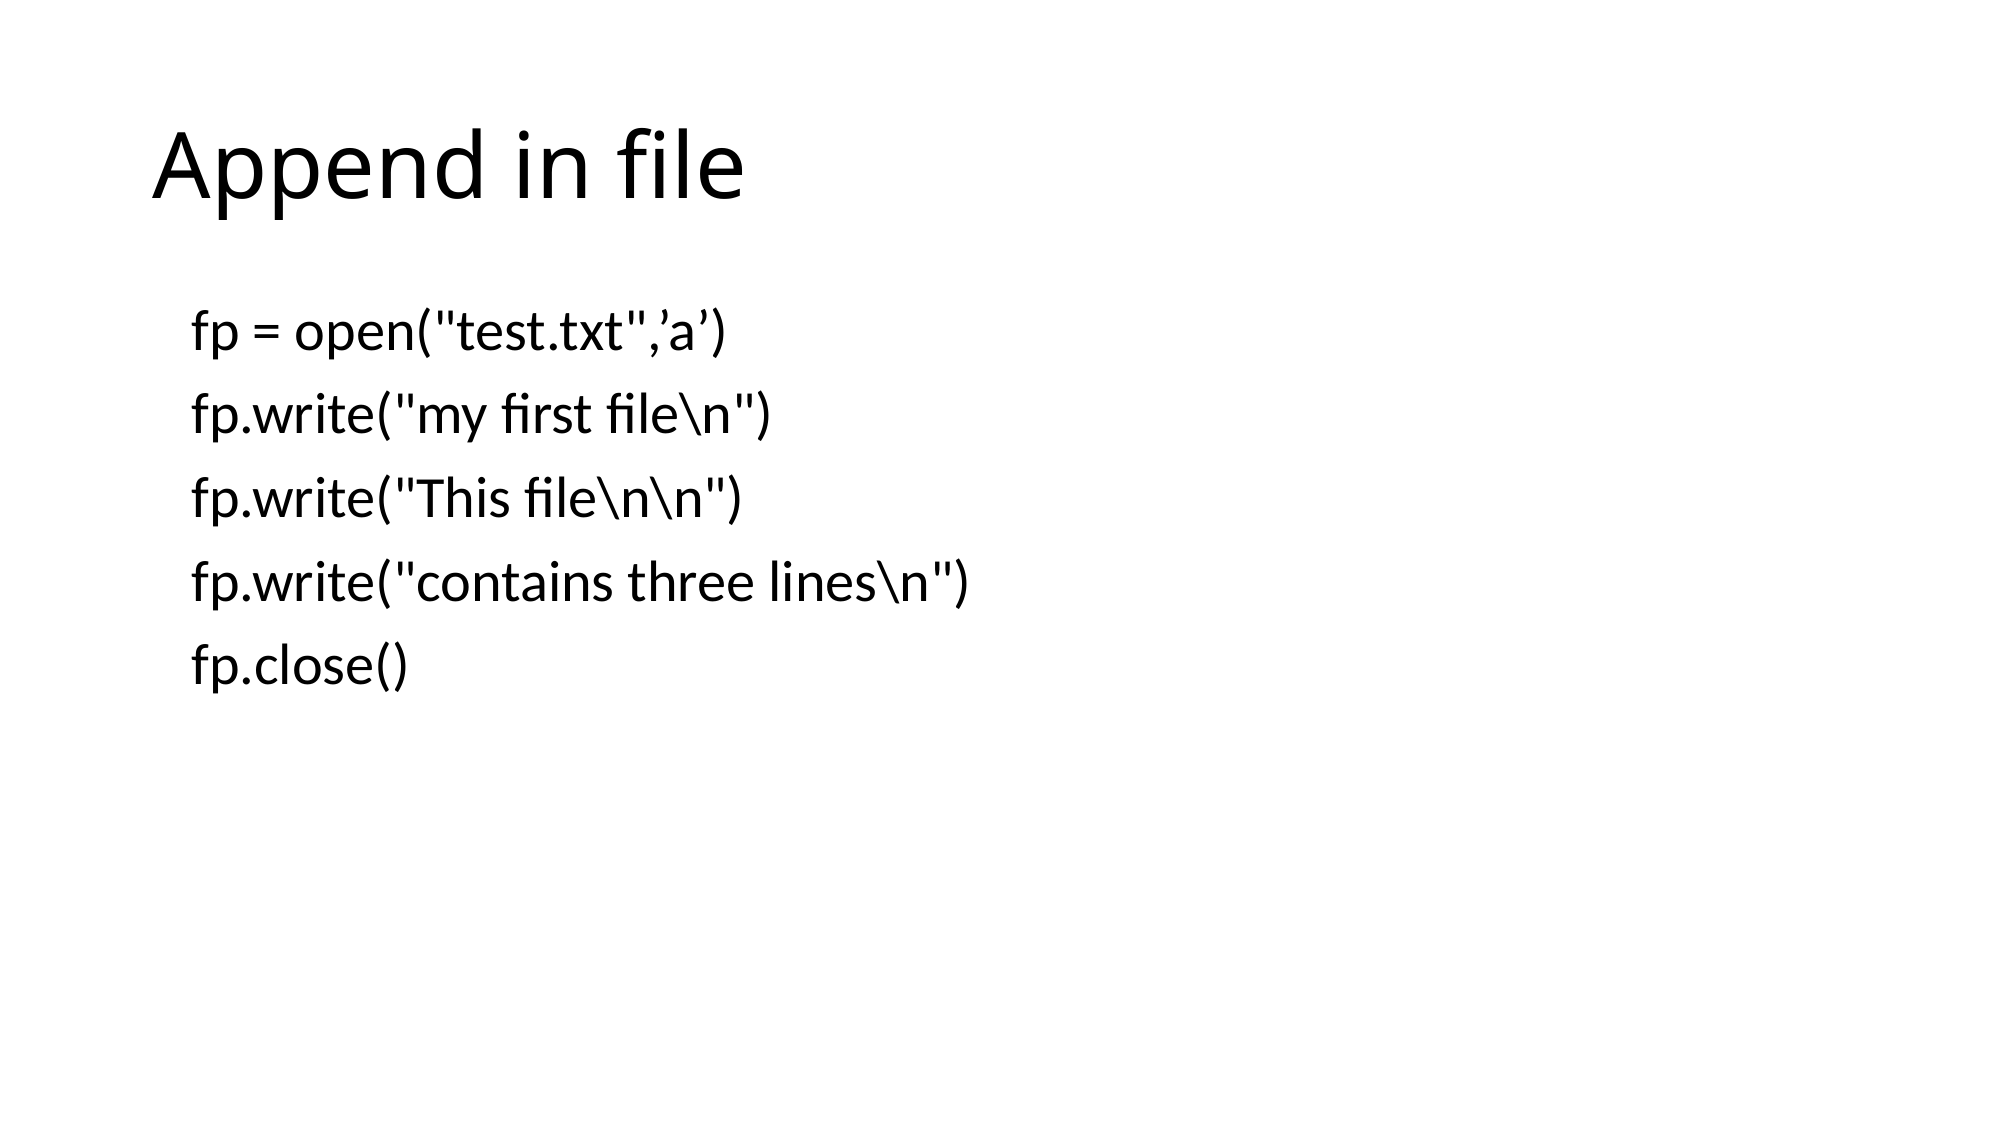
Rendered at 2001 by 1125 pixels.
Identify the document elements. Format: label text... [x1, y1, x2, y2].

title Append in file [137, 59, 1863, 278]
text_box fp = open("test.txt",’a’) fp.write("my first file\n") fp.write("This file\n\n") fp.write("contains three lines\n") fp.close() [176, 292, 1066, 1007]
